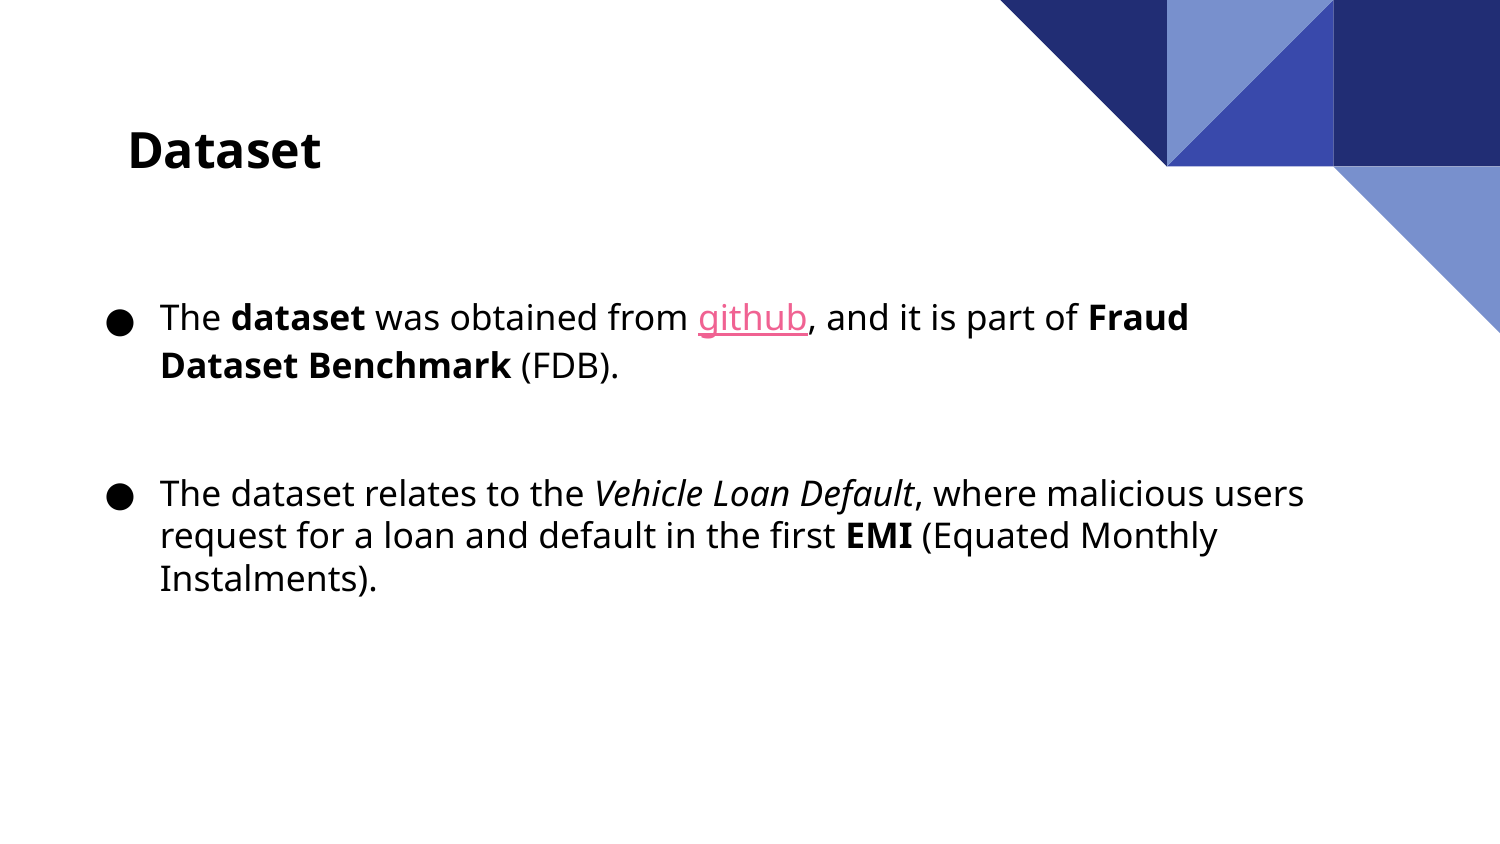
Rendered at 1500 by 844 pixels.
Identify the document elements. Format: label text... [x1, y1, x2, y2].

text_box Dataset [112, 103, 774, 194]
text_box The dataset was obtained from github, and it is part of Fraud Dataset Benchmark (FDB). The dataset relates to the Vehicle Loan Default, where malicious users request for a loan and default in the first EMI (Equated Monthly Instalments). [69, 194, 1337, 844]
